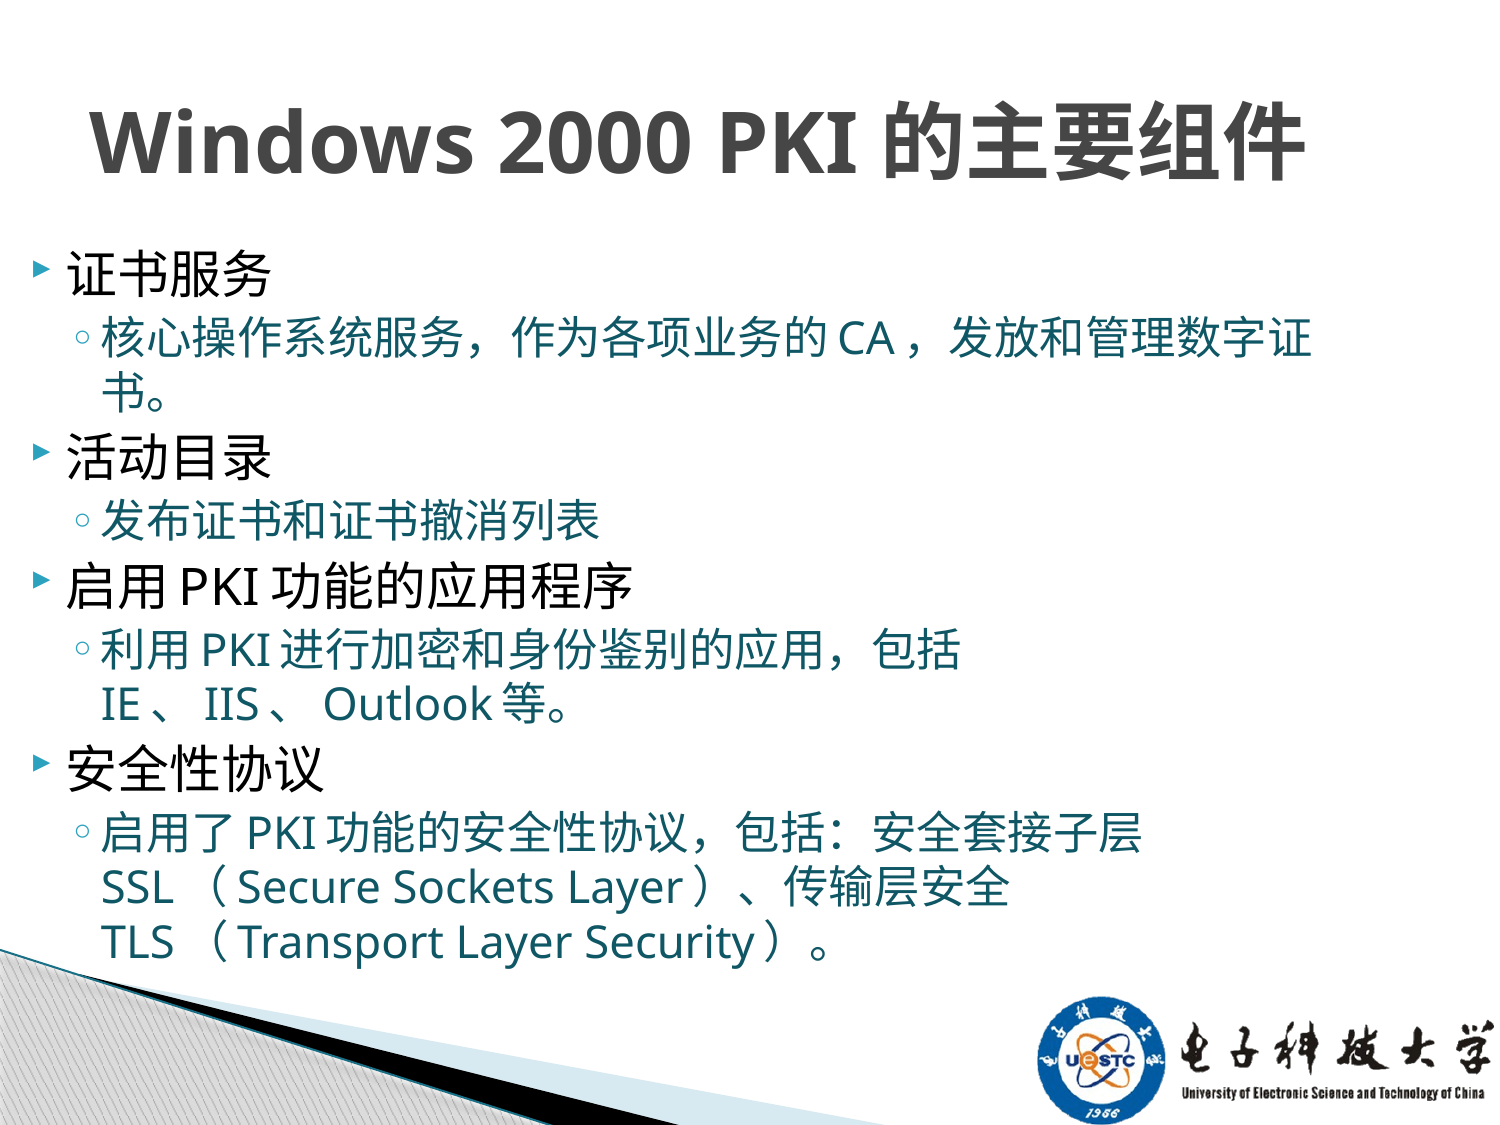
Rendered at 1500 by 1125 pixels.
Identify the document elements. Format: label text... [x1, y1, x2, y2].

picture [1037, 995, 1495, 1125]
title Windows 2000 PKI的主要组件 [75, 45, 1425, 233]
list 证书服务 核心操作系统服务，作为各项业务的CA，发放和管理数字证书。 活动目录 发布证书和证书撤消列表 启用PKI功能的应用程序 利用PKI进行加密和身份鉴别的应用，包括IE、IIS、Outlook等。 安全性协议 启用了PKI功能的安全性协议，包括：安全套接子层SSL（Secure Sockets Layer）、传输层安全TLS（Transport Layer Security）。 [0, 234, 1350, 977]
